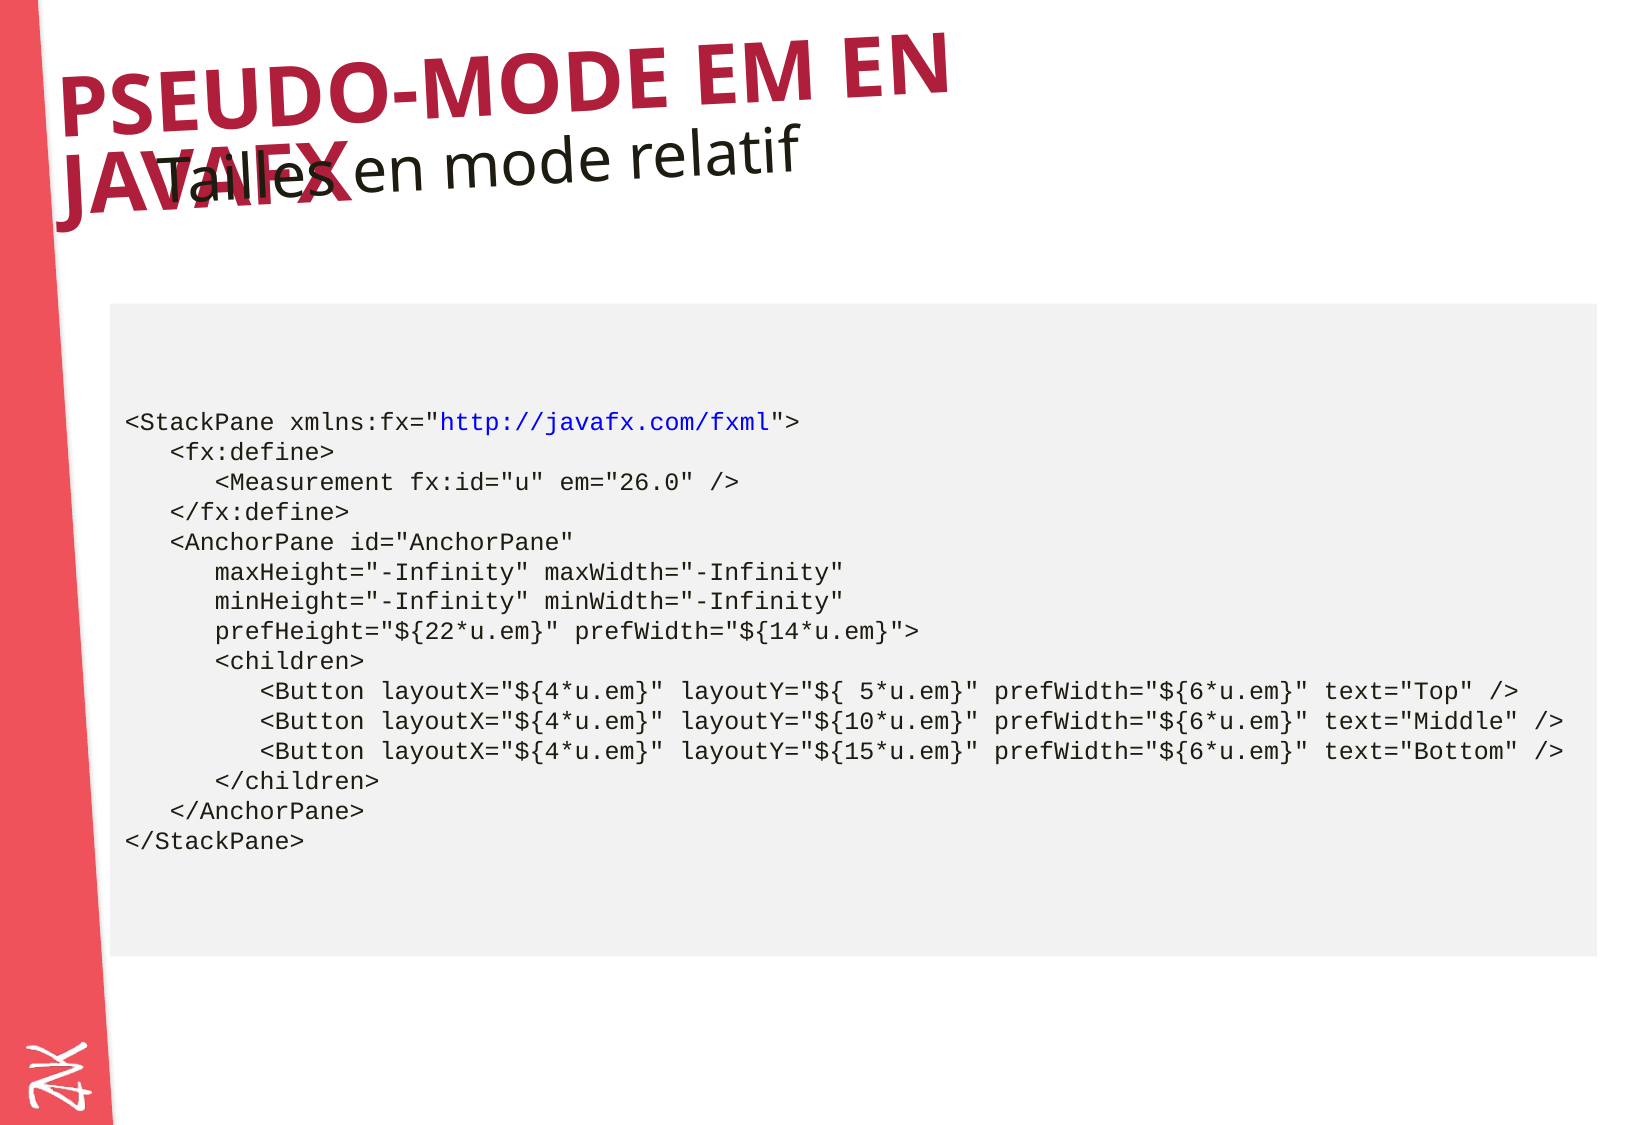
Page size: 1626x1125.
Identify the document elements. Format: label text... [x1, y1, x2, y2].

picture [26, 1042, 92, 1112]
list <StackPane xmlns:fx="http://javafx.com/fxml"> <fx:define> <Measurement fx:id="u" em="26.0" /> </fx:define> <AnchorPane id="AnchorPane" maxHeight="-Infinity" maxWidth="-Infinity" minHeight="-Infinity" minWidth="-Infinity" prefHeight="${22*u.em}" prefWidth="${14*u.em}"> <children> <Button layoutX="${4*u.em}" layoutY="${ 5*u.em}" prefWidth="${6*u.em}" text="Top" /> <Button layoutX="${4*u.em}" layoutY="${10*u.em}" prefWidth="${6*u.em}" text="Middle" /> <Button layoutX="${4*u.em}" layoutY="${15*u.em}" prefWidth="${6*u.em}" text="Bottom" /> </children> </AnchorPane> </StackPane> [109, 303, 1597, 957]
title Pseudo-mode EM en JavaFX [40, 6, 1263, 168]
list Tailles en mode relatif [140, 88, 1034, 245]
